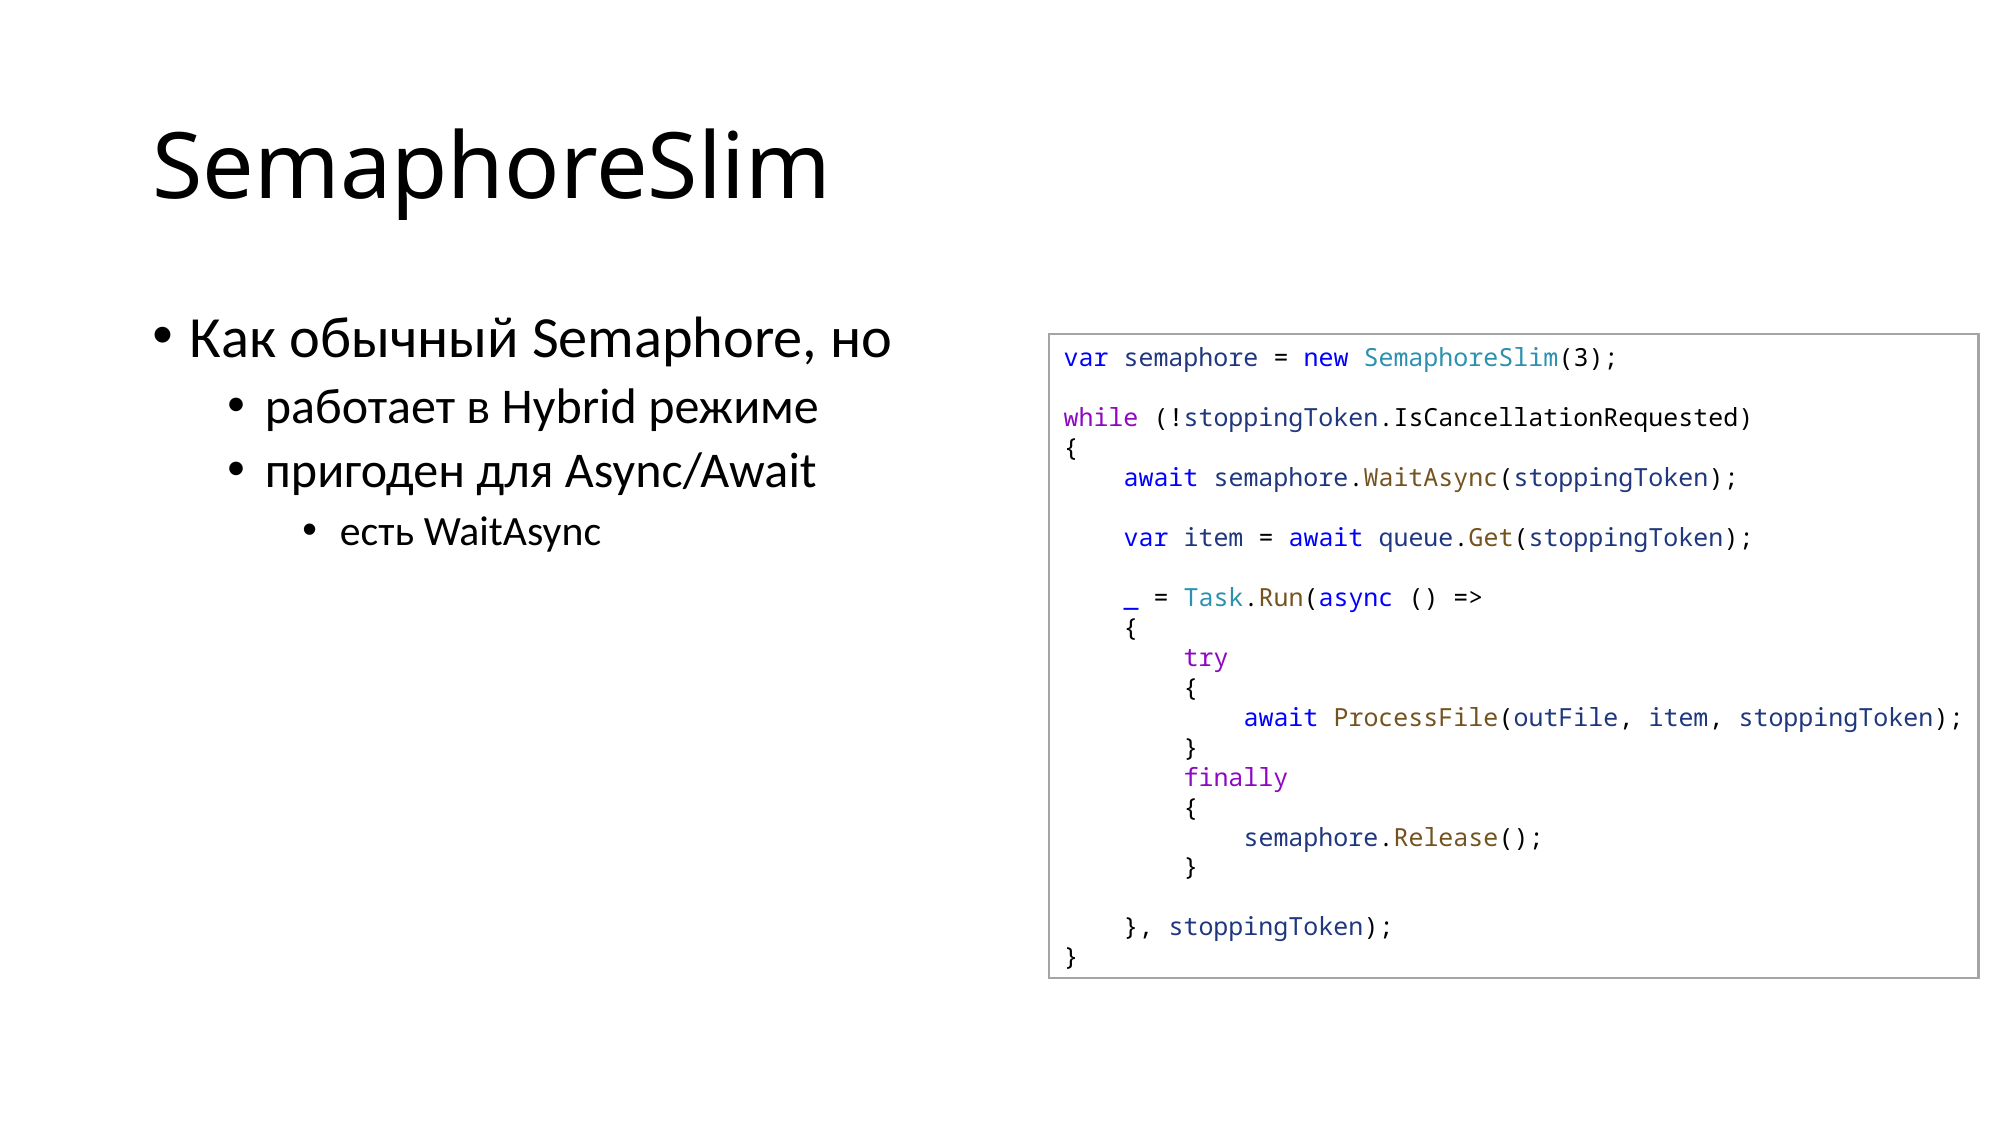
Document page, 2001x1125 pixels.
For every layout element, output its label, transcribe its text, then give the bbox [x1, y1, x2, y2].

list Как обычный Semaphore, но работает в Hybrid режиме пригоден для Async/Await есть WaitAsync [137, 299, 1000, 1014]
title SemaphoreSlim [137, 59, 1863, 278]
text_box var semaphore = new SemaphoreSlim(3); while (!stoppingToken.IsCancellationRequested) { await semaphore.WaitAsync(stoppingToken); var item = await queue.Get(stoppingToken); _ = Task.Run(async () => { try { await ProcessFile(outFile, item, stoppingToken); } finally { semaphore.Release(); } }, stoppingToken); } [1048, 333, 1980, 979]
